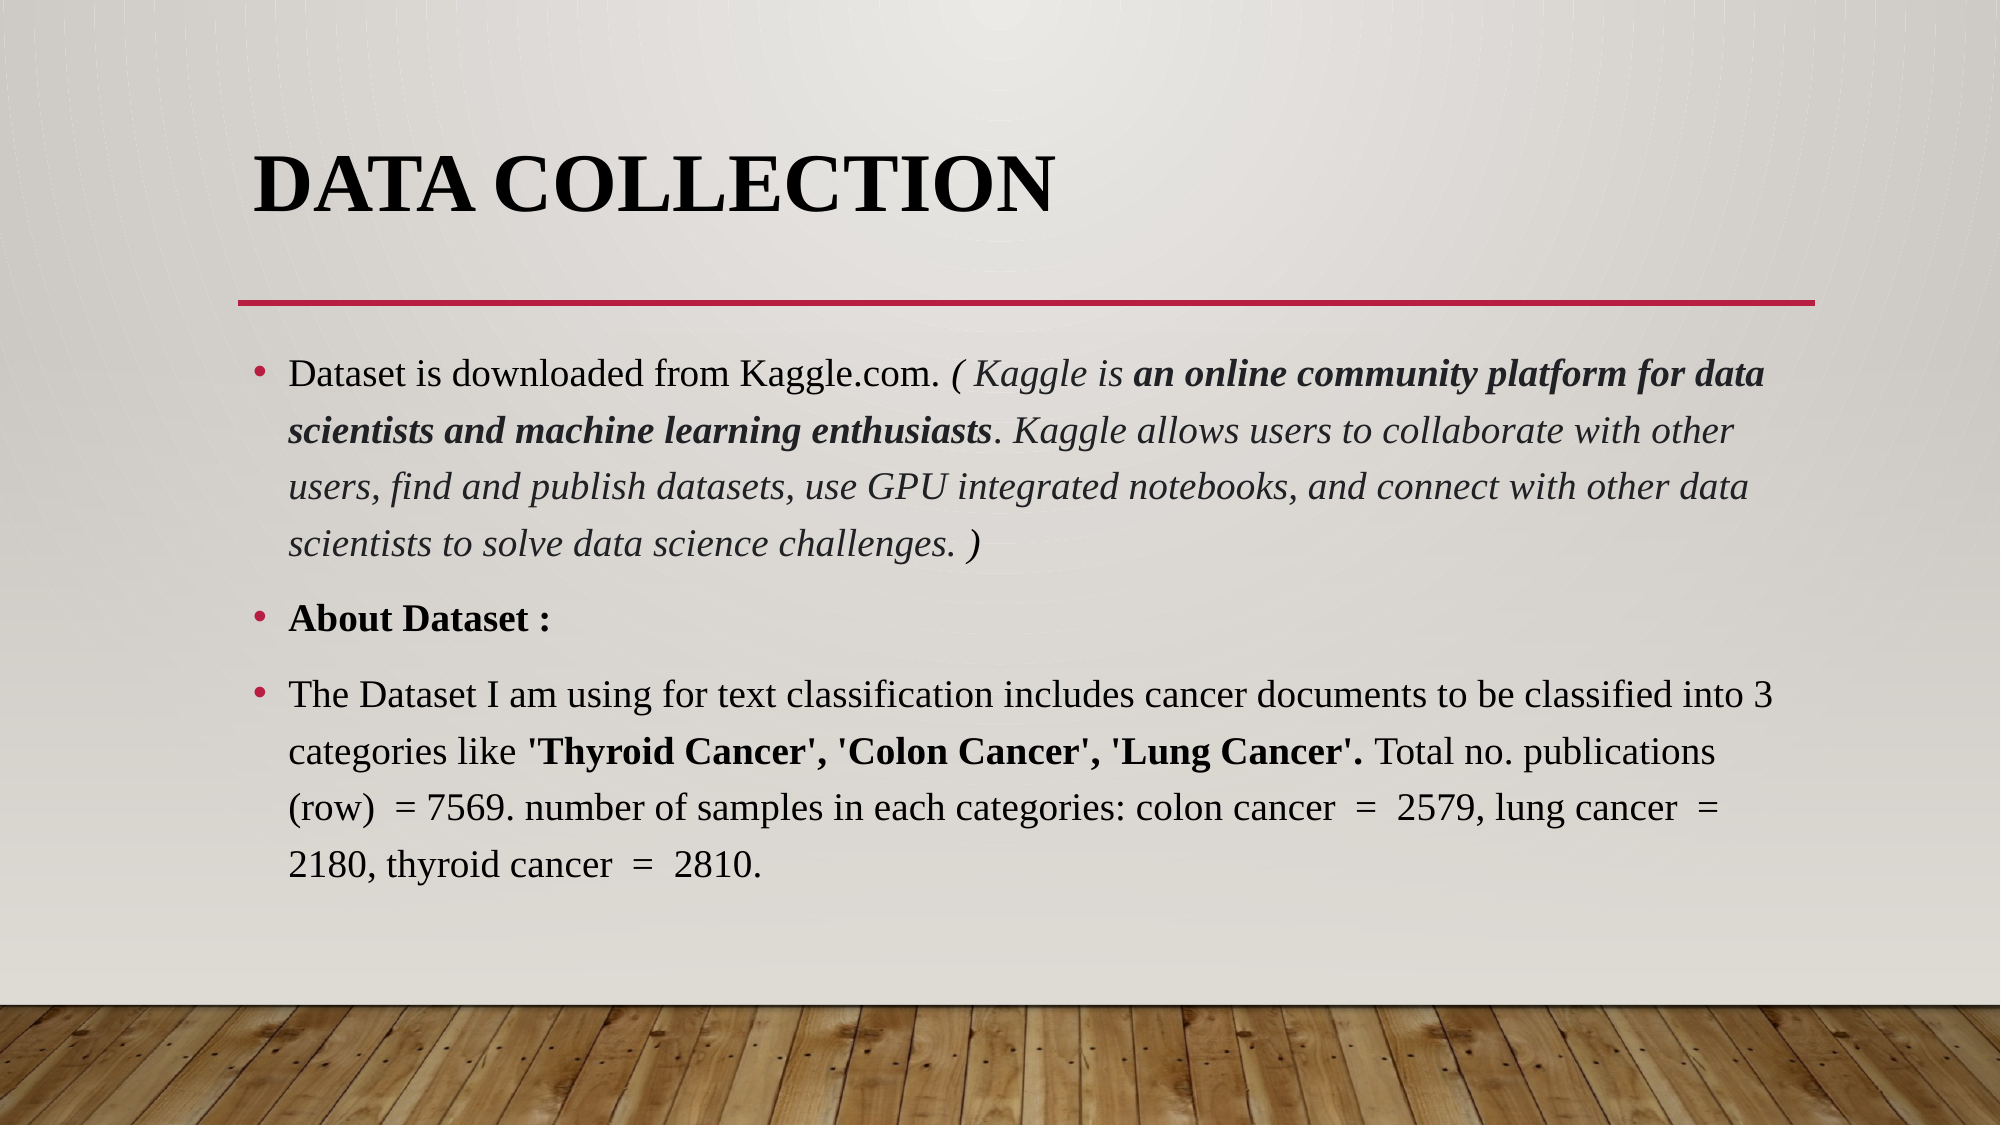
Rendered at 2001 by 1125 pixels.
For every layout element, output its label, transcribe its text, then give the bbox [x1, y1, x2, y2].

picture [0, 1005, 2000, 1125]
title Data collection [238, 131, 1814, 305]
list Dataset is downloaded from Kaggle.com. ( Kaggle is an online community platform for data scientists and machine learning enthusiasts. Kaggle allows users to collaborate with other users, find and publish datasets, use GPU integrated notebooks, and connect with other data scientists to solve data science challenges. ) About Dataset : The Dataset I am using for text classification includes cancer documents to be classified into 3 categories like 'Thyroid Cancer', 'Colon Cancer', 'Lung Cancer'. Total no. publications (row) = 7569. number of samples in each categories: colon cancer = 2579, lung cancer = 2180, thyroid cancer = 2810. [238, 330, 1814, 897]
